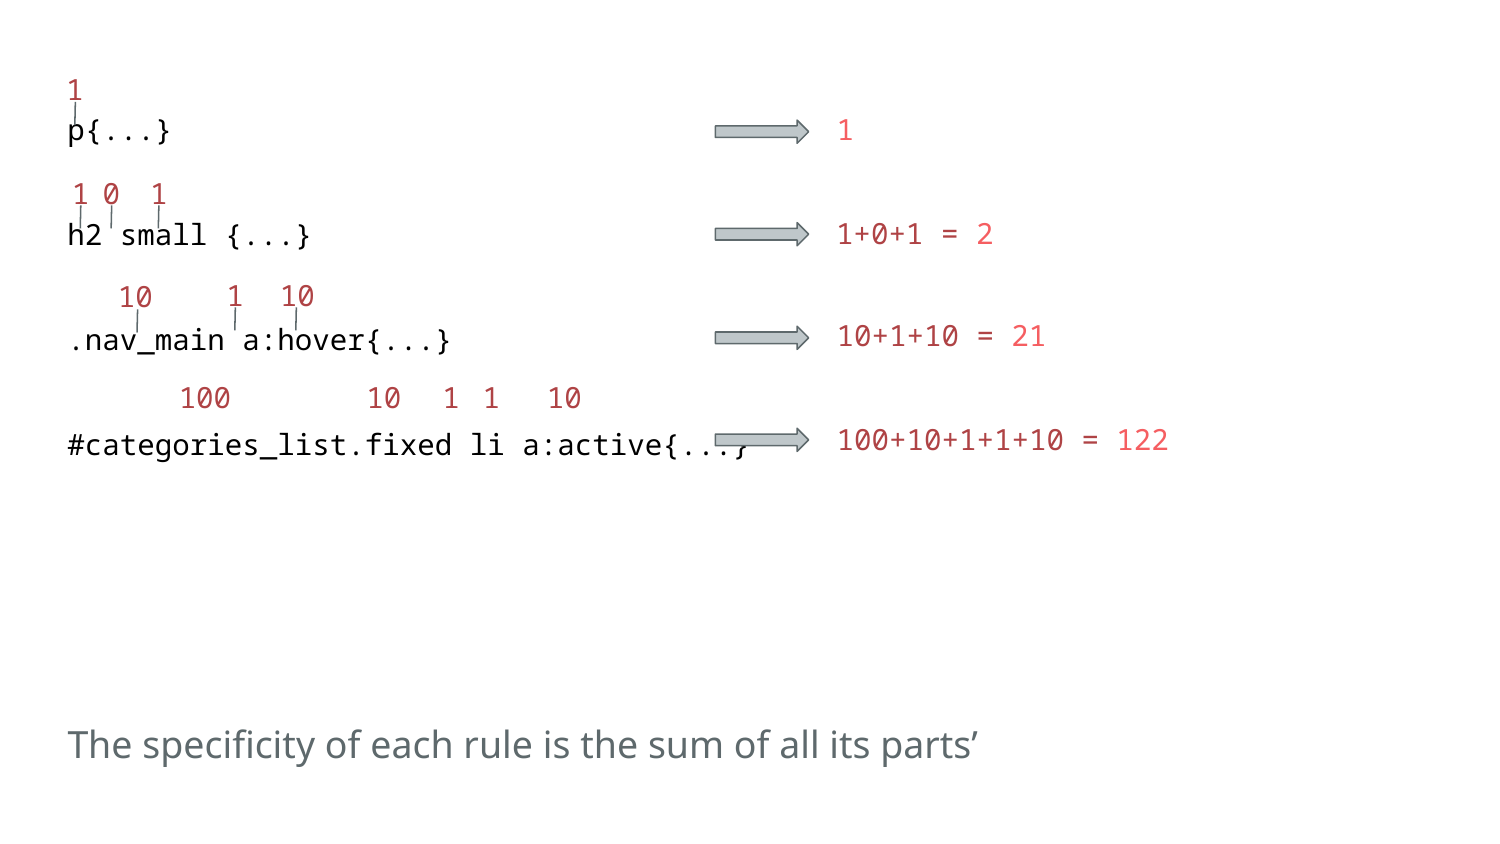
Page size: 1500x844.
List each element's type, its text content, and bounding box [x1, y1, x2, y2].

text_box 1 [52, 156, 83, 229]
text_box 1+0+1 = 2 [821, 200, 1352, 266]
text_box [715, 120, 809, 144]
text_box 1 [140, 156, 187, 229]
text_box [715, 326, 809, 350]
text_box 10 [96, 259, 175, 332]
text_box 100+10+1+1+10 = 122 [821, 405, 1353, 472]
text_box 10 [264, 258, 337, 331]
text_box [715, 222, 809, 246]
text_box p{...} h2 small {...} .nav_main a:hover{...} #categories_list.fixed li a:active{...} [52, 96, 931, 670]
text_box 1 [206, 258, 264, 331]
text_box 10 [525, 360, 604, 433]
text_box 1 [821, 96, 1353, 169]
text_box 1 [423, 360, 463, 433]
text_box 10+1+10 = 21 [821, 302, 1353, 368]
list The specificity of each rule is the sum of all its parts’ [52, 694, 1037, 793]
text_box [715, 428, 809, 452]
text_box 10 [344, 360, 423, 433]
text_box 100 [158, 360, 252, 433]
text_box 1 [46, 52, 103, 126]
text_box 0 [83, 156, 140, 229]
text_box 1 [463, 360, 520, 433]
